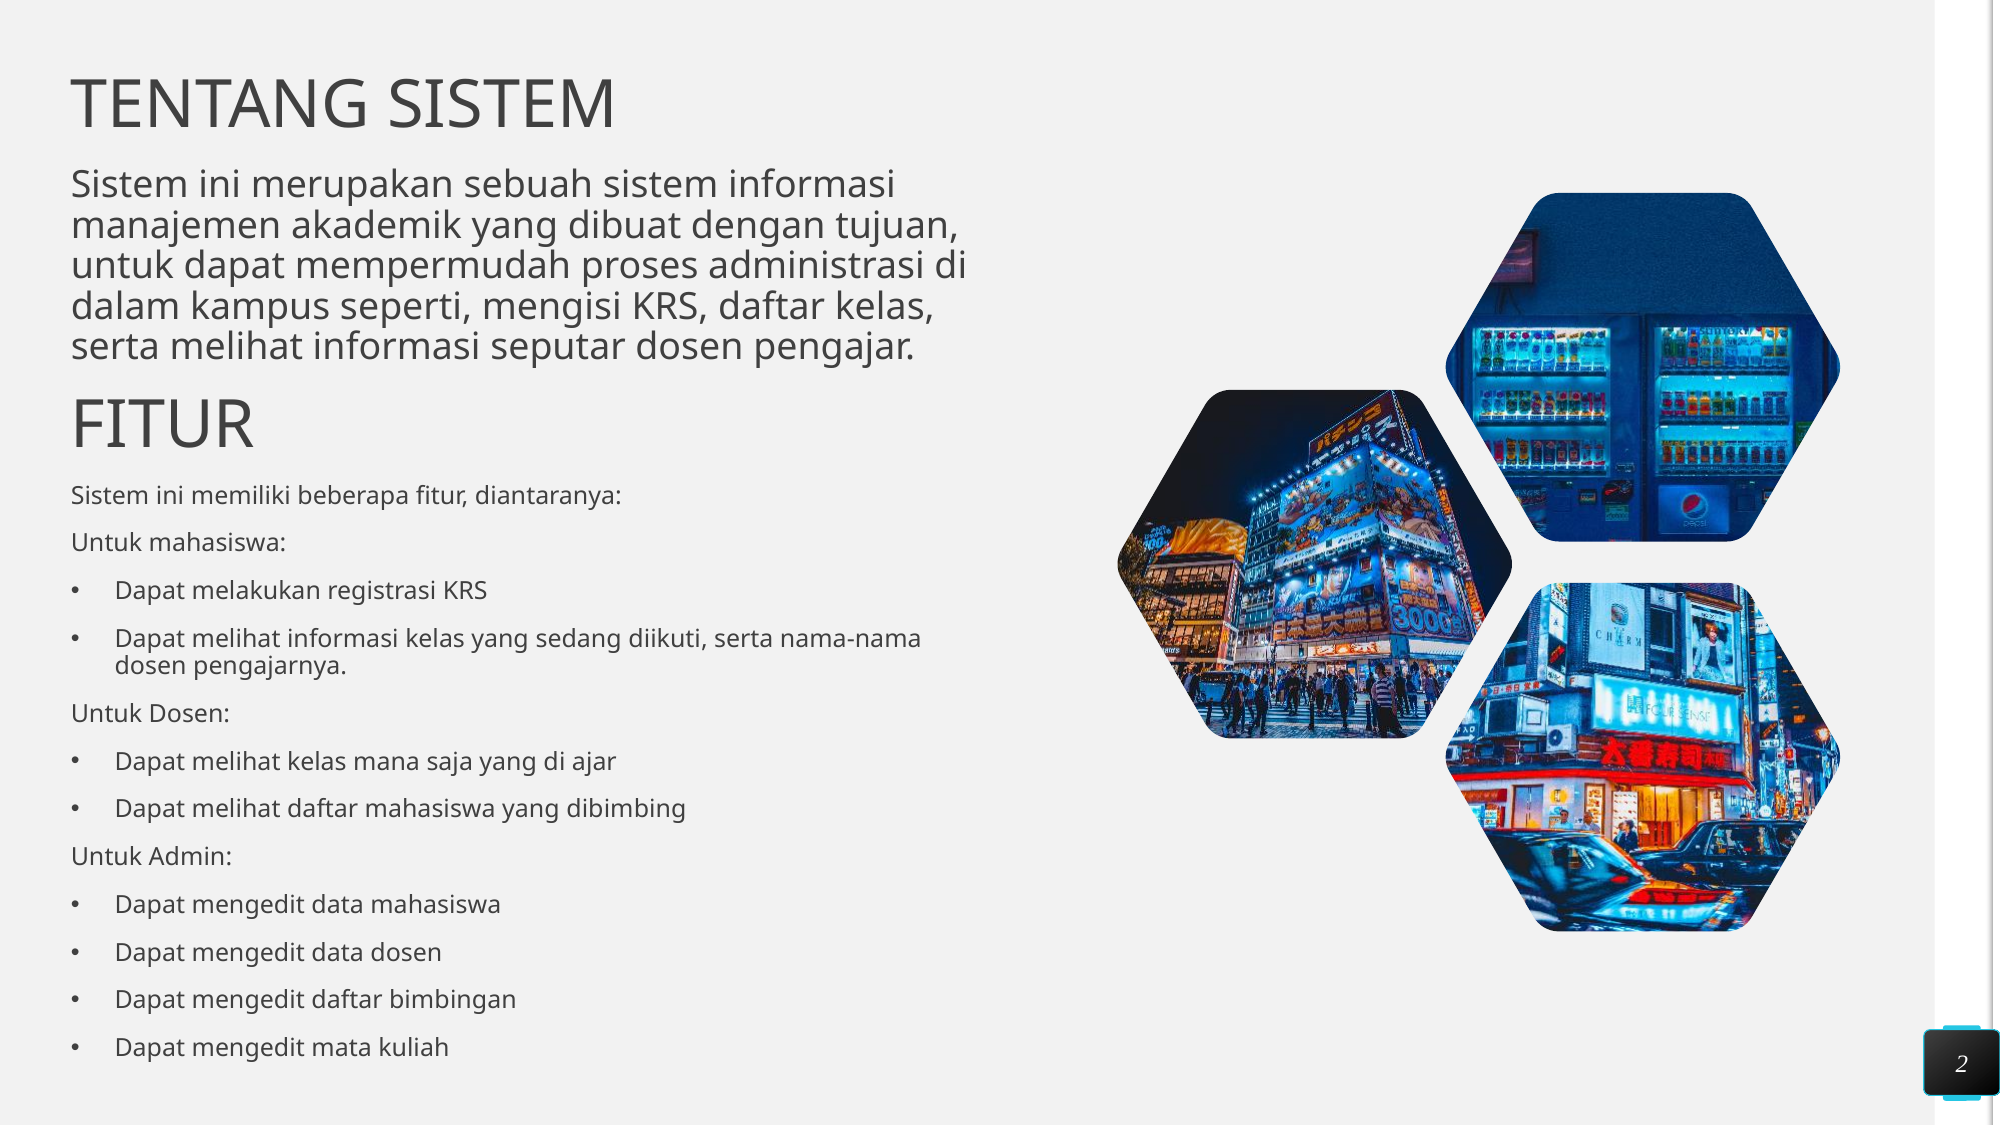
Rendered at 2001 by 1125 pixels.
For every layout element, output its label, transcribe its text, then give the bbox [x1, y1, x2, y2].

slide_number 2 [1923, 1029, 2000, 1096]
picture [1117, 192, 1841, 932]
list FITUR Sistem ini memiliki beberapa fitur, diantaranya: Untuk mahasiswa: Dapat melakukan registrasi KRS Dapat melihat informasi kelas yang sedang diikuti, serta nama-nama dosen pengajarnya. Untuk Dosen: Dapat melihat kelas mana saja yang di ajar Dapat melihat daftar mahasiswa yang dibimbing Untuk Admin: Dapat mengedit data mahasiswa Dapat mengedit data dosen Dapat mengedit daftar bimbingan Dapat mengedit mata kuliah [70, 389, 969, 1096]
title TENTANG SISTEM [70, 70, 969, 142]
list Sistem ini merupakan sebuah sistem informasi manajemen akademik yang dibuat dengan tujuan, untuk dapat mempermudah proses administrasi di dalam kampus seperti, mengisi KRS, daftar kelas, serta melihat informasi seputar dosen pengajar. [70, 165, 969, 225]
